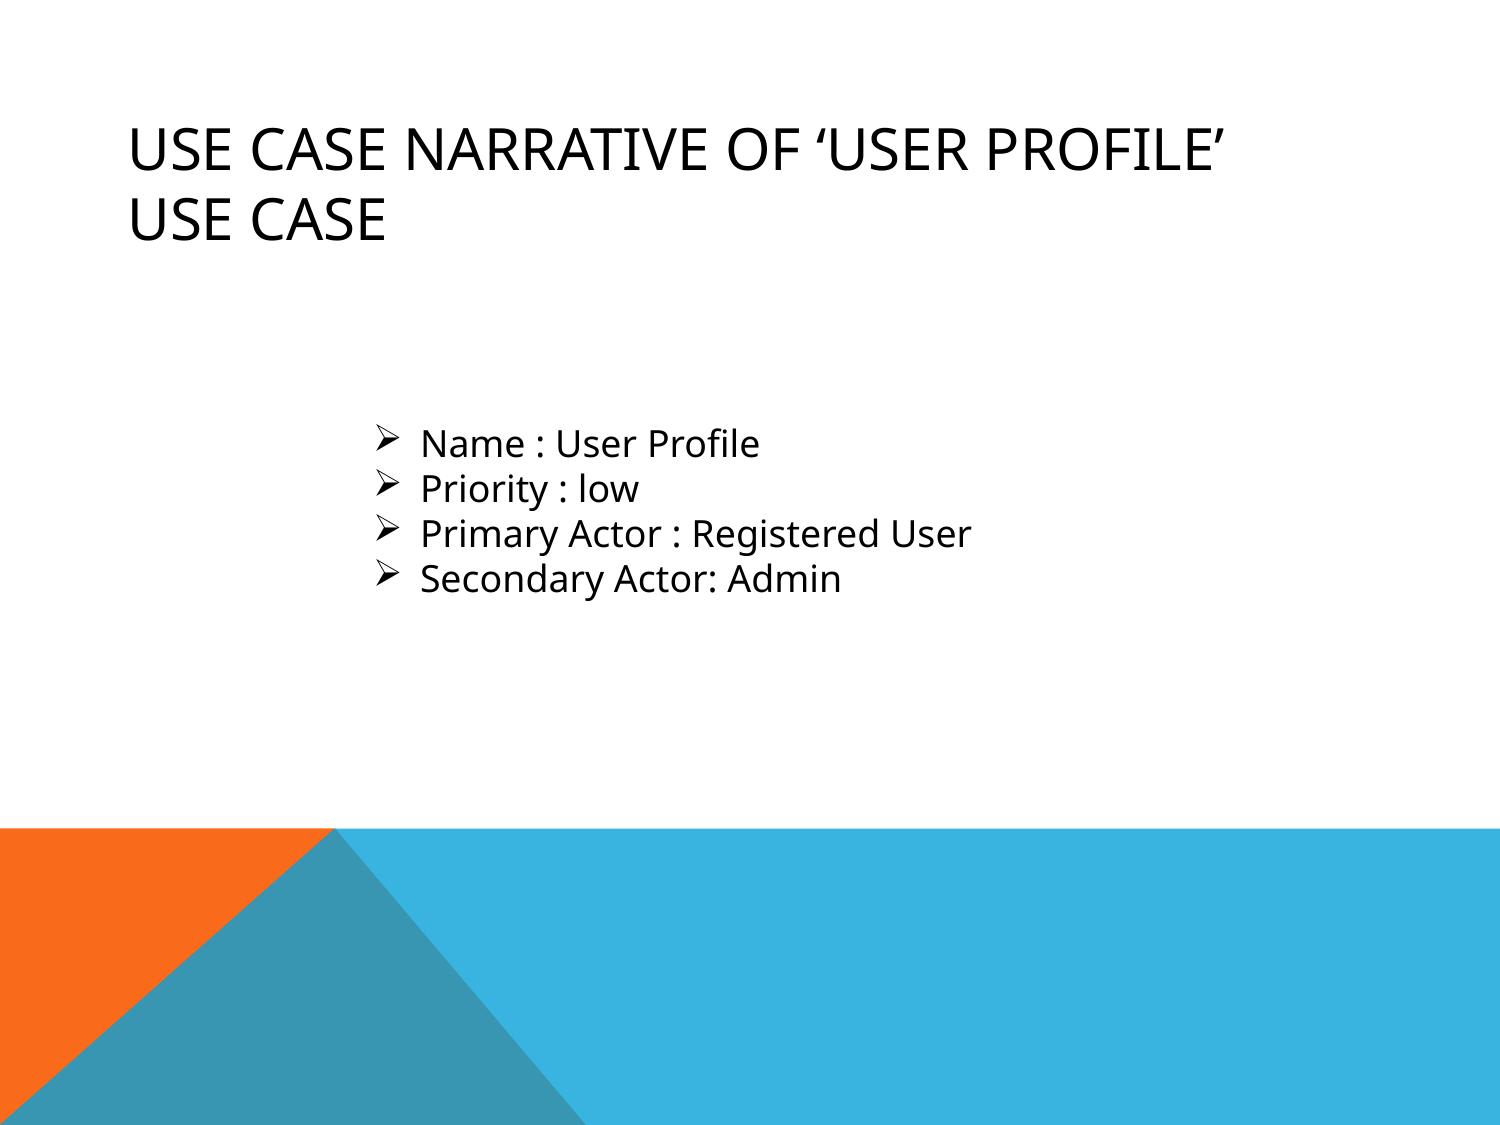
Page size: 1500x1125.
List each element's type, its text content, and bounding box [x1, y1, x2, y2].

title Use case narrative of ‘User Profile’ use case [112, 137, 1347, 228]
text_box Name : User Profile Priority : low Primary Actor : Registered User Secondary Actor: Admin [358, 412, 988, 653]
